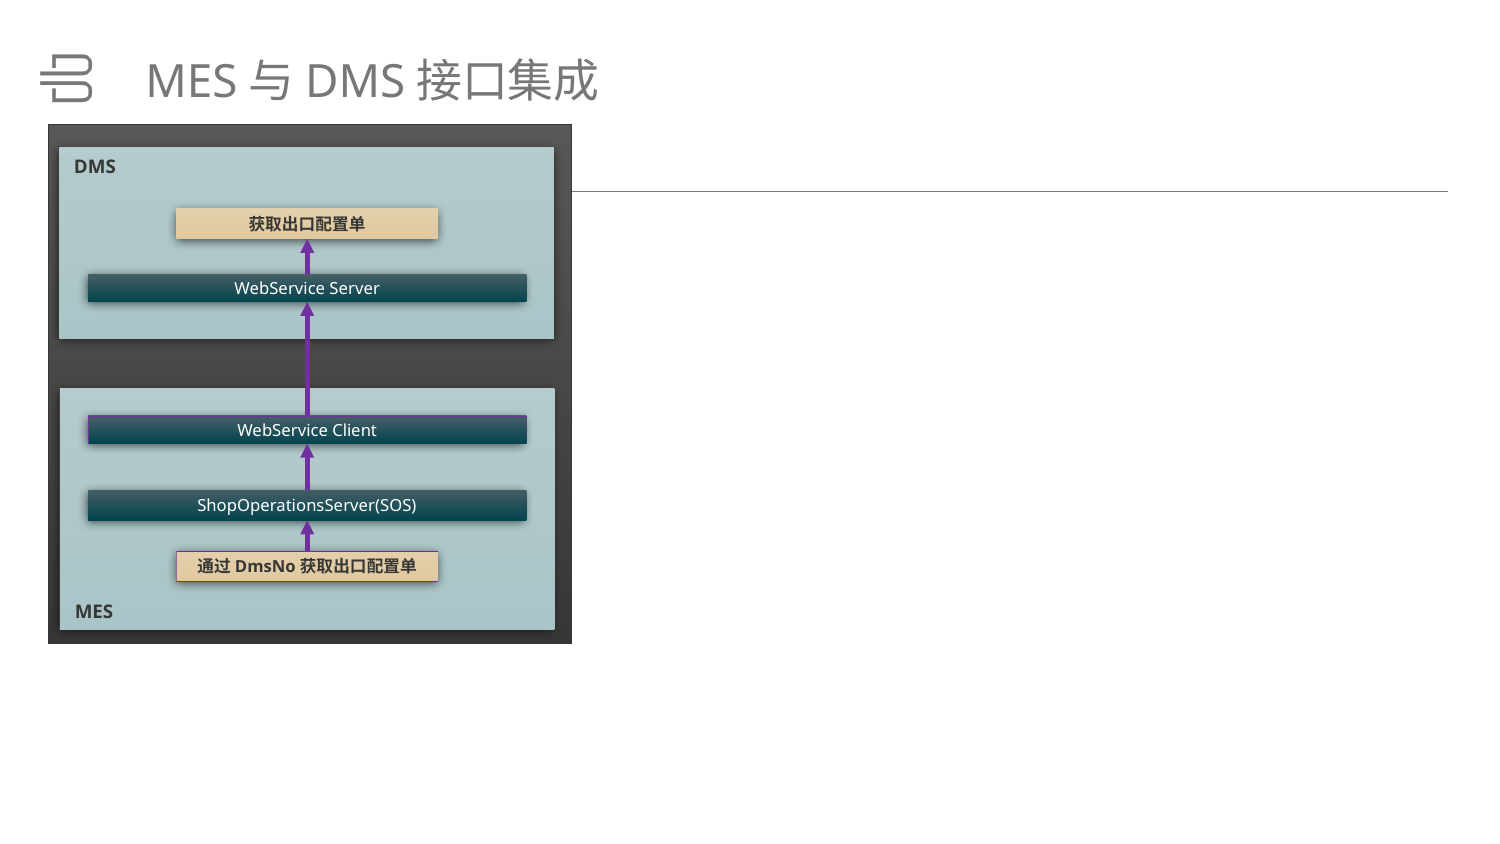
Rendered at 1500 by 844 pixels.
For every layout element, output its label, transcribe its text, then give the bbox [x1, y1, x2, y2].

text_box 通过DmsNo获取出口配置单 [176, 551, 439, 582]
text_box MES [59, 388, 555, 630]
text_box 获取出口配置单 [176, 208, 439, 239]
text_box ShopOperationsServer(SOS) [88, 490, 527, 521]
title MES与DMS接口集成 [145, 1, 1428, 165]
text_box [48, 124, 572, 644]
text_box DMS [59, 147, 554, 339]
text_box WebService Server [88, 274, 527, 302]
text_box WebService Client [88, 415, 527, 444]
